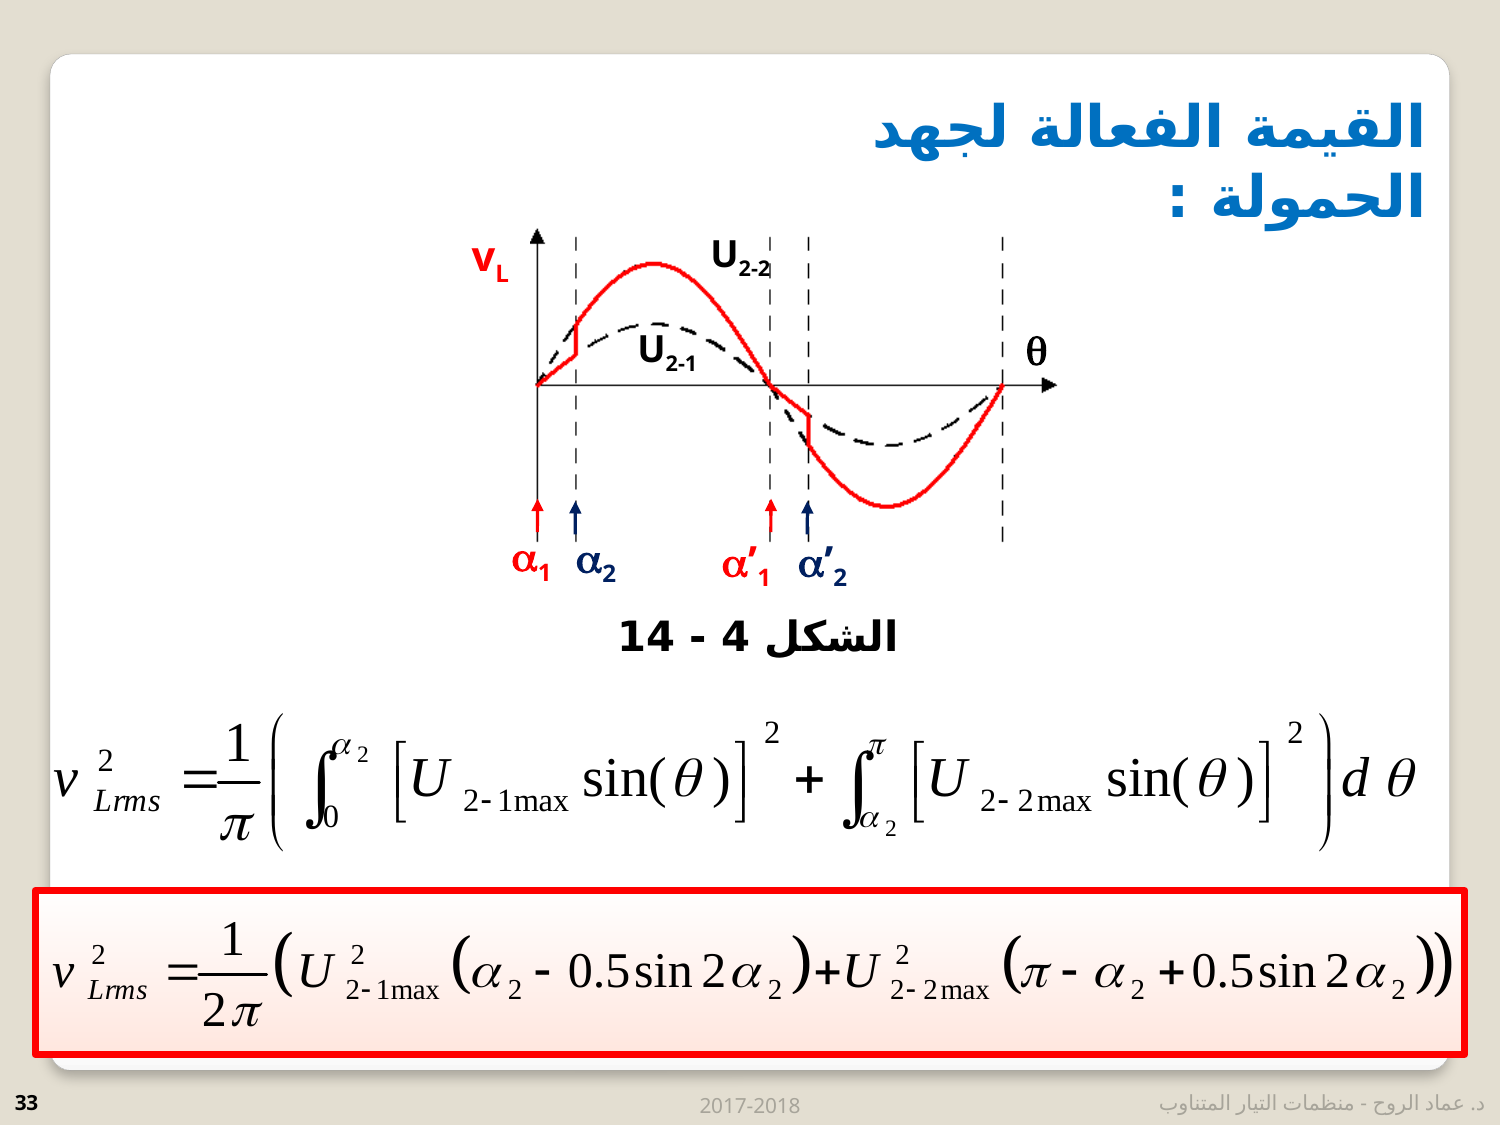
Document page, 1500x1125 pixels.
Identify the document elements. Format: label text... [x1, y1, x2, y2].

text_box الشكل 4 - 14 [576, 608, 940, 668]
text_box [445, 222, 1069, 596]
text_box القيمة الفعالة لجهد الحمولة : [820, 81, 1442, 237]
text_box [32, 887, 1468, 1058]
slide_number 33 [0, 1065, 75, 1125]
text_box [52, 702, 1430, 863]
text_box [51, 907, 1461, 1050]
footer د. عماد الروح - منظمات التيار المتناوب [1125, 1065, 1500, 1125]
slide_number 2017-2018 [562, 1065, 938, 1125]
